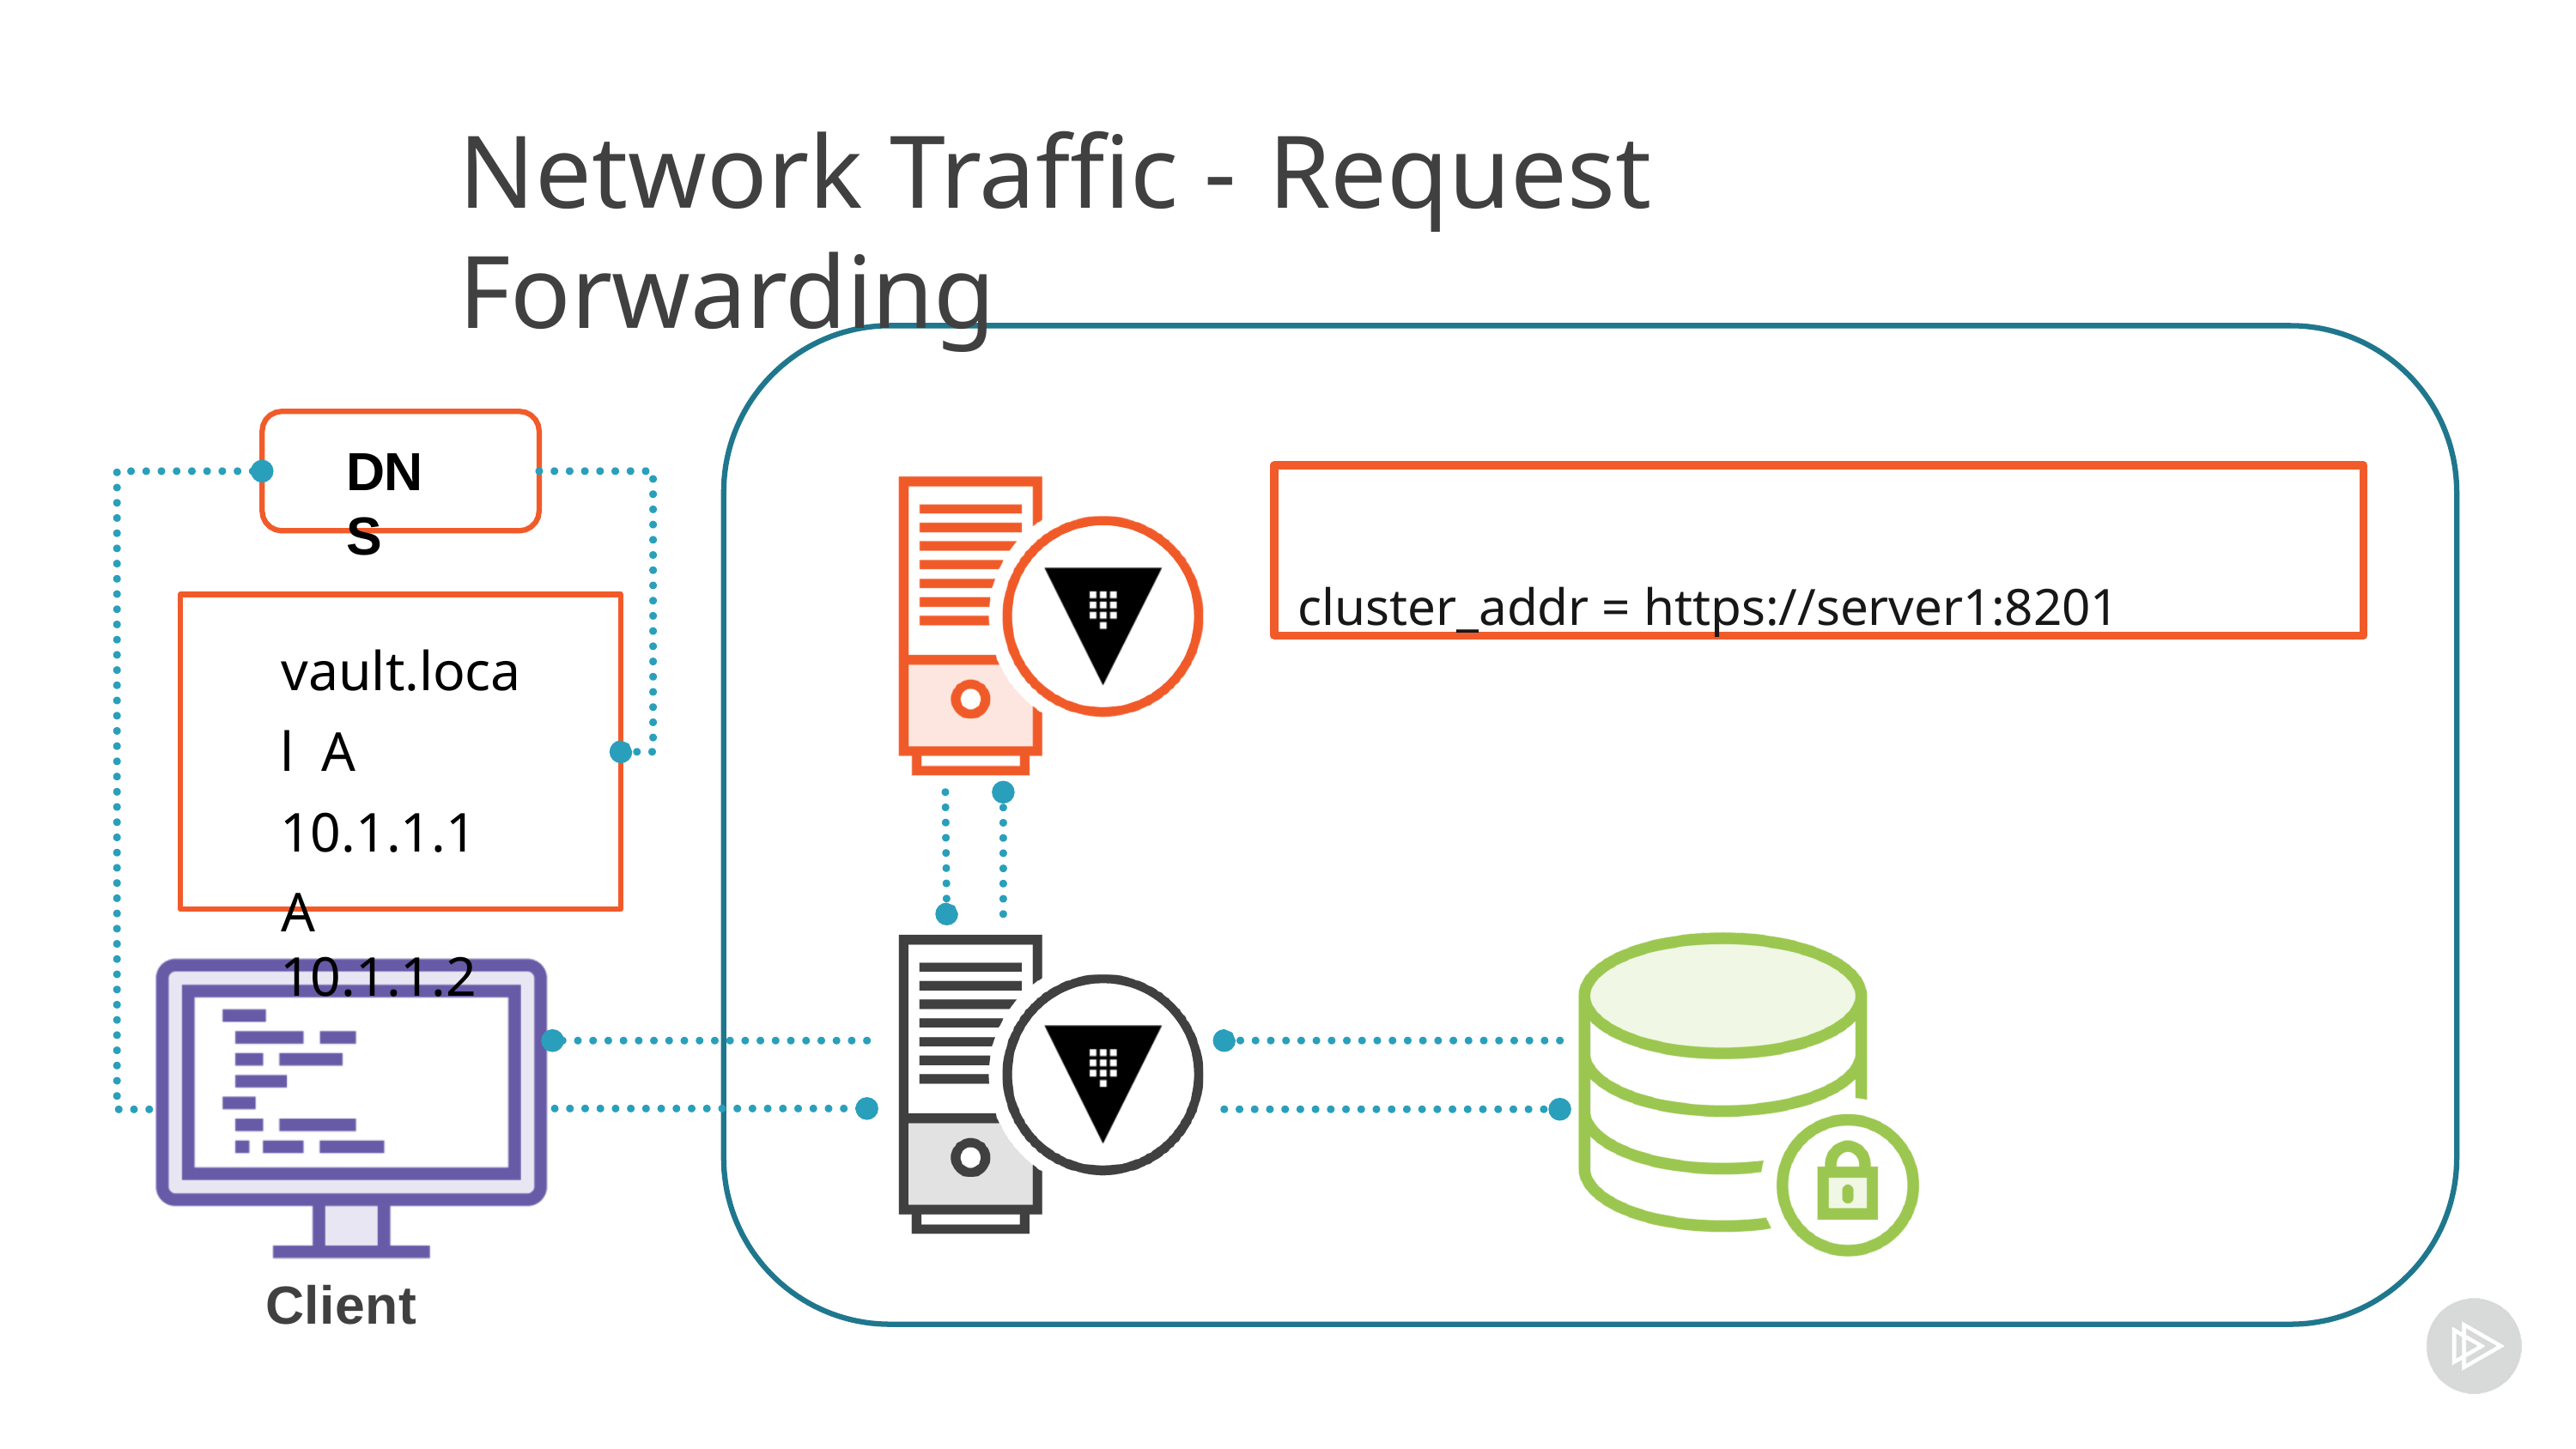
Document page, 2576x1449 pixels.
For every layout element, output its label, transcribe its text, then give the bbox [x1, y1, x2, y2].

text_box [112, 459, 1015, 1114]
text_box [535, 464, 2364, 1120]
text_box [258, 408, 1209, 464]
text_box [149, 322, 2523, 1395]
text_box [258, 1120, 1208, 1240]
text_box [1212, 928, 1923, 1260]
title Network Traffic - Request Forwarding [457, 106, 2119, 319]
